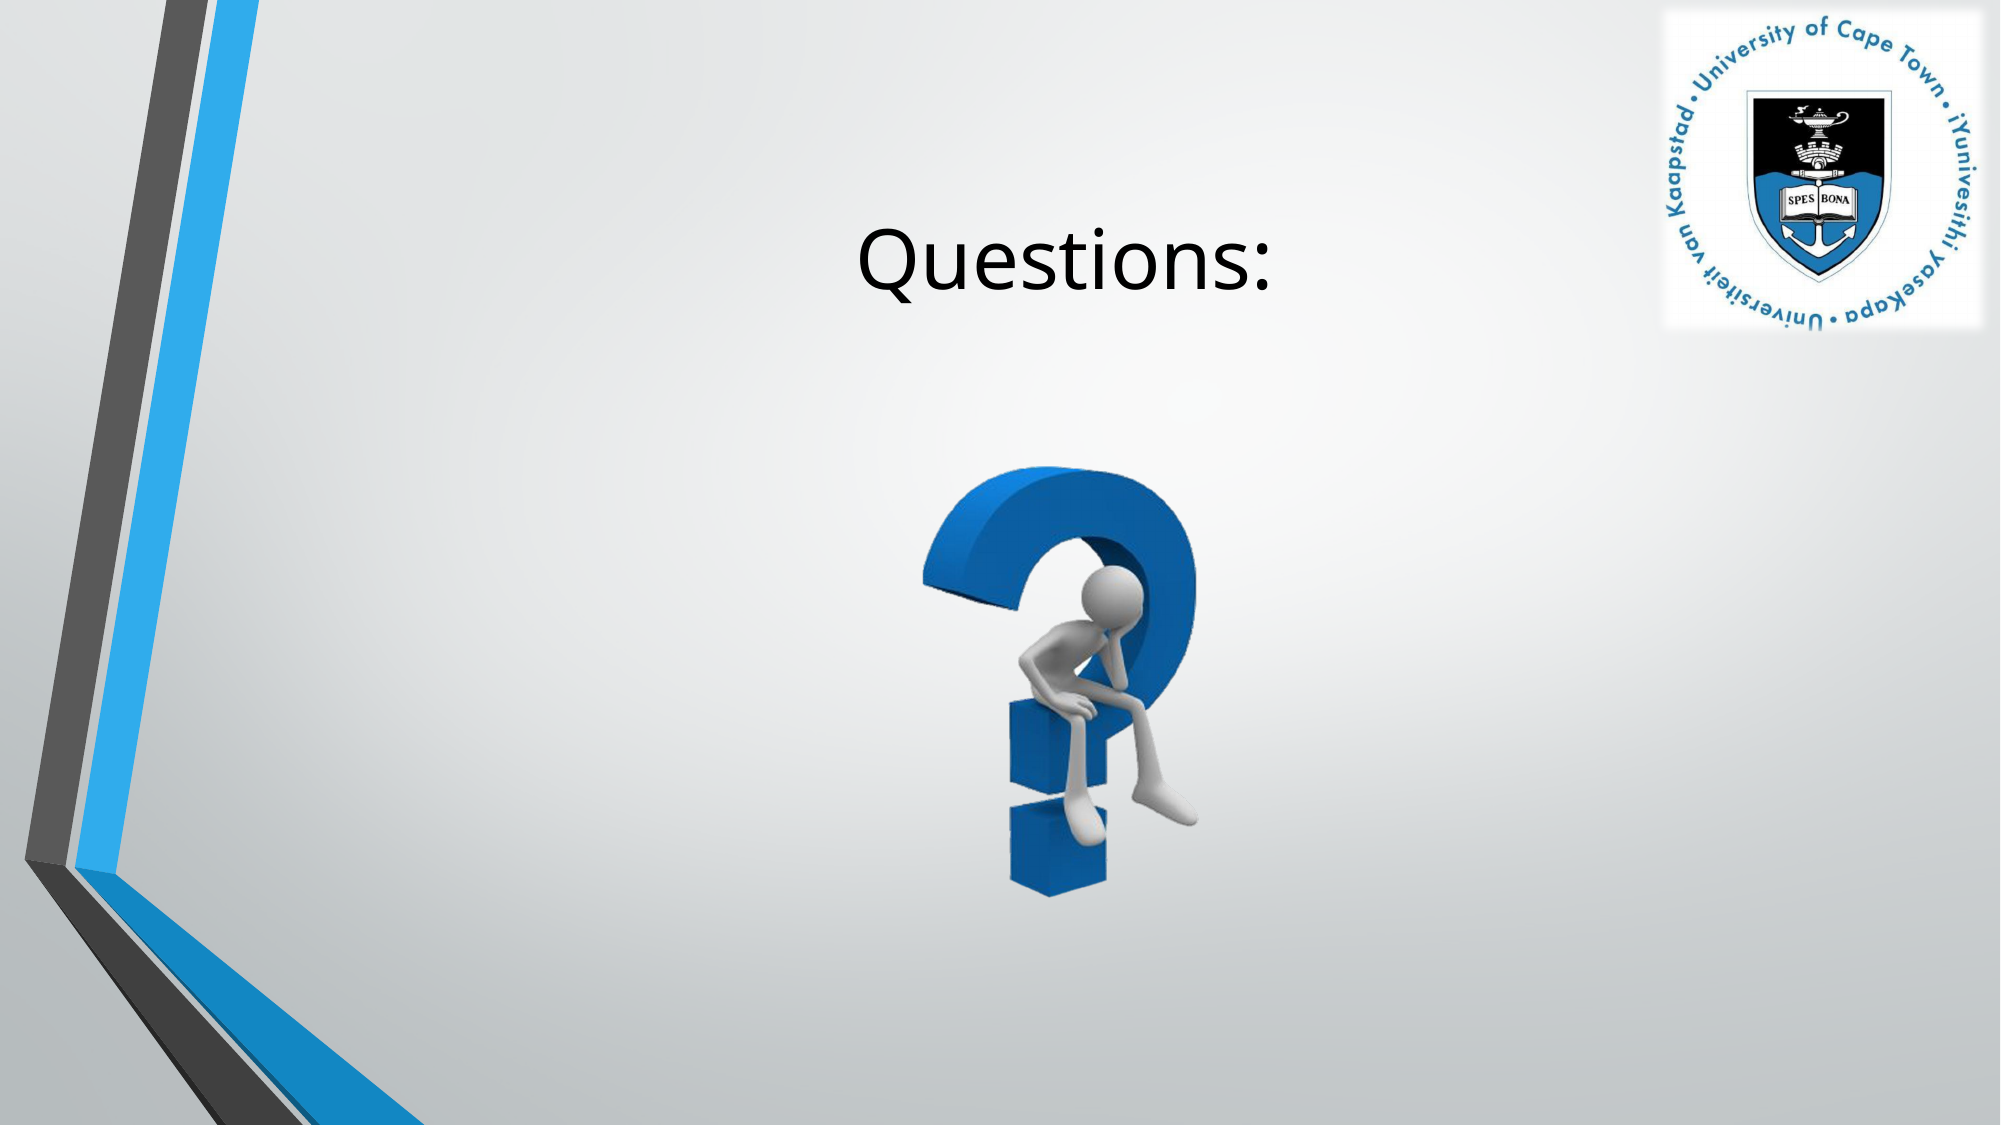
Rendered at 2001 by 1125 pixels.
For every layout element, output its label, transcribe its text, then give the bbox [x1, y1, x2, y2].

title Questions: [243, 112, 1887, 400]
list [859, 437, 1271, 951]
picture [1653, 0, 1993, 339]
